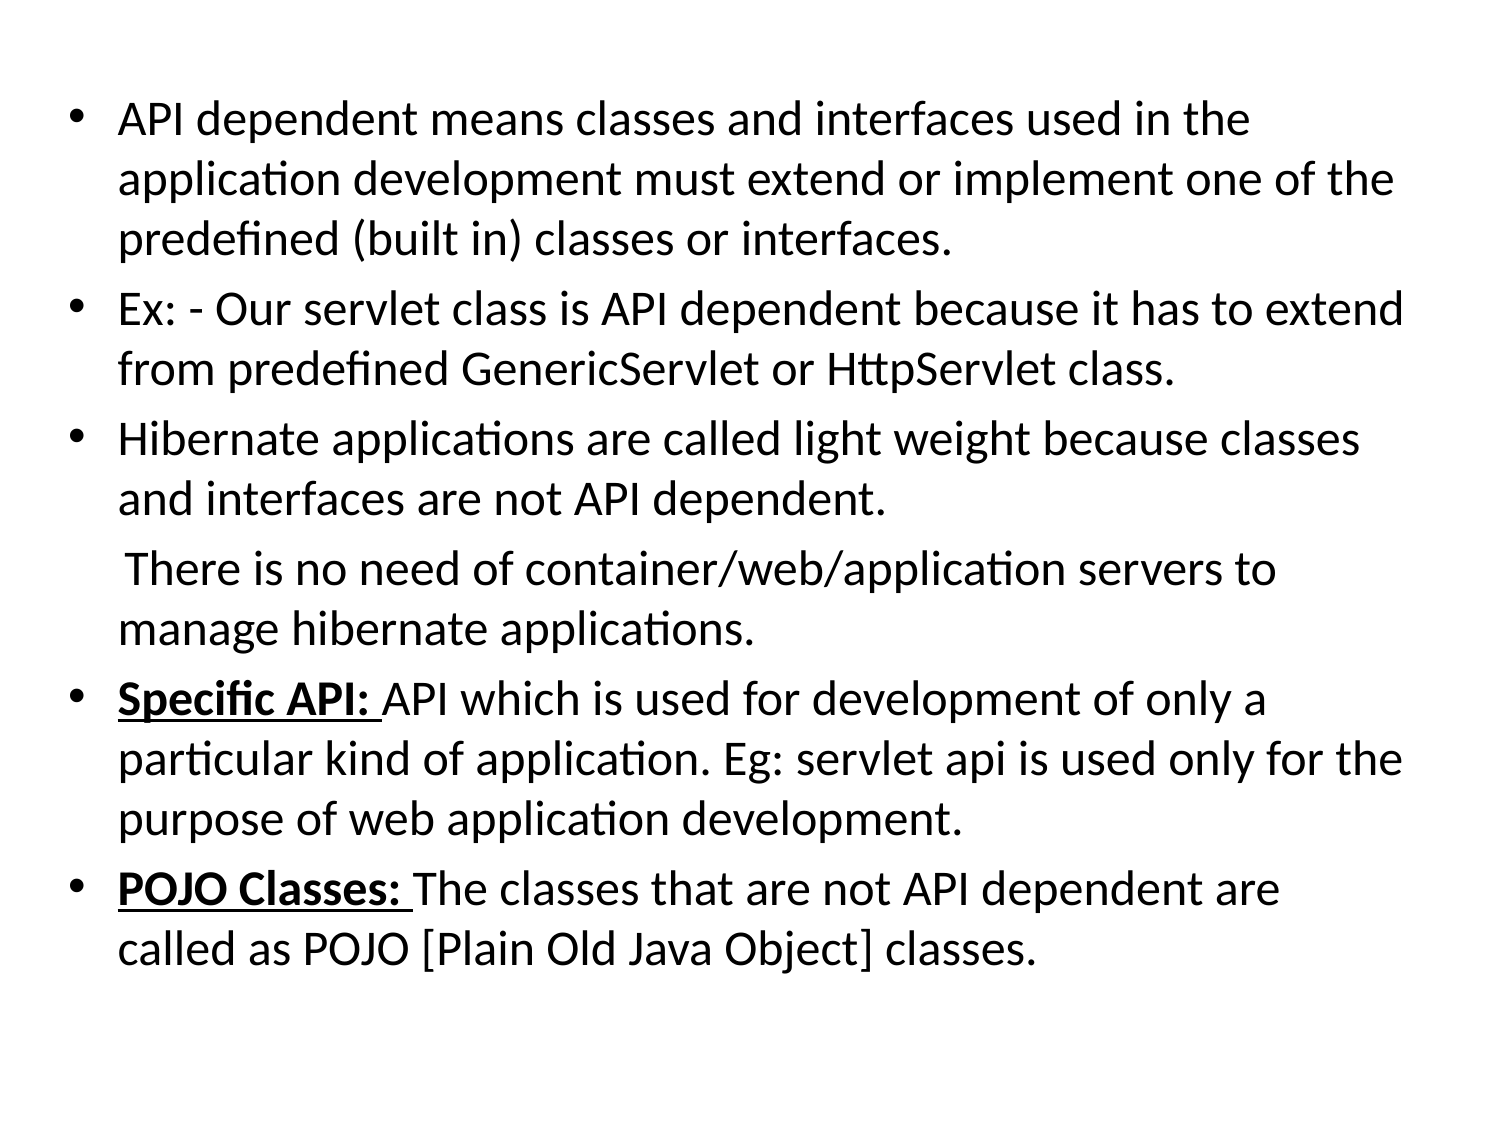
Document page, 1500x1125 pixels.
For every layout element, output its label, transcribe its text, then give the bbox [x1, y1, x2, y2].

list API dependent means classes and interfaces used in the application development must extend or implement one of the predefined (built in) classes or interfaces. Ex: - Our servlet class is API dependent because it has to extend from predefined GenericServlet or HttpServlet class. Hibernate applications are called light weight because classes and interfaces are not API dependent. There is no need of container/web/application servers to manage hibernate applications. Specific API: API which is used for development of only a particular kind of application. Eg: servlet api is used only for the purpose of web application development. POJO Classes: The classes that are not API dependent are called as POJO [Plain Old Java Object] classes. [53, 78, 1425, 1005]
